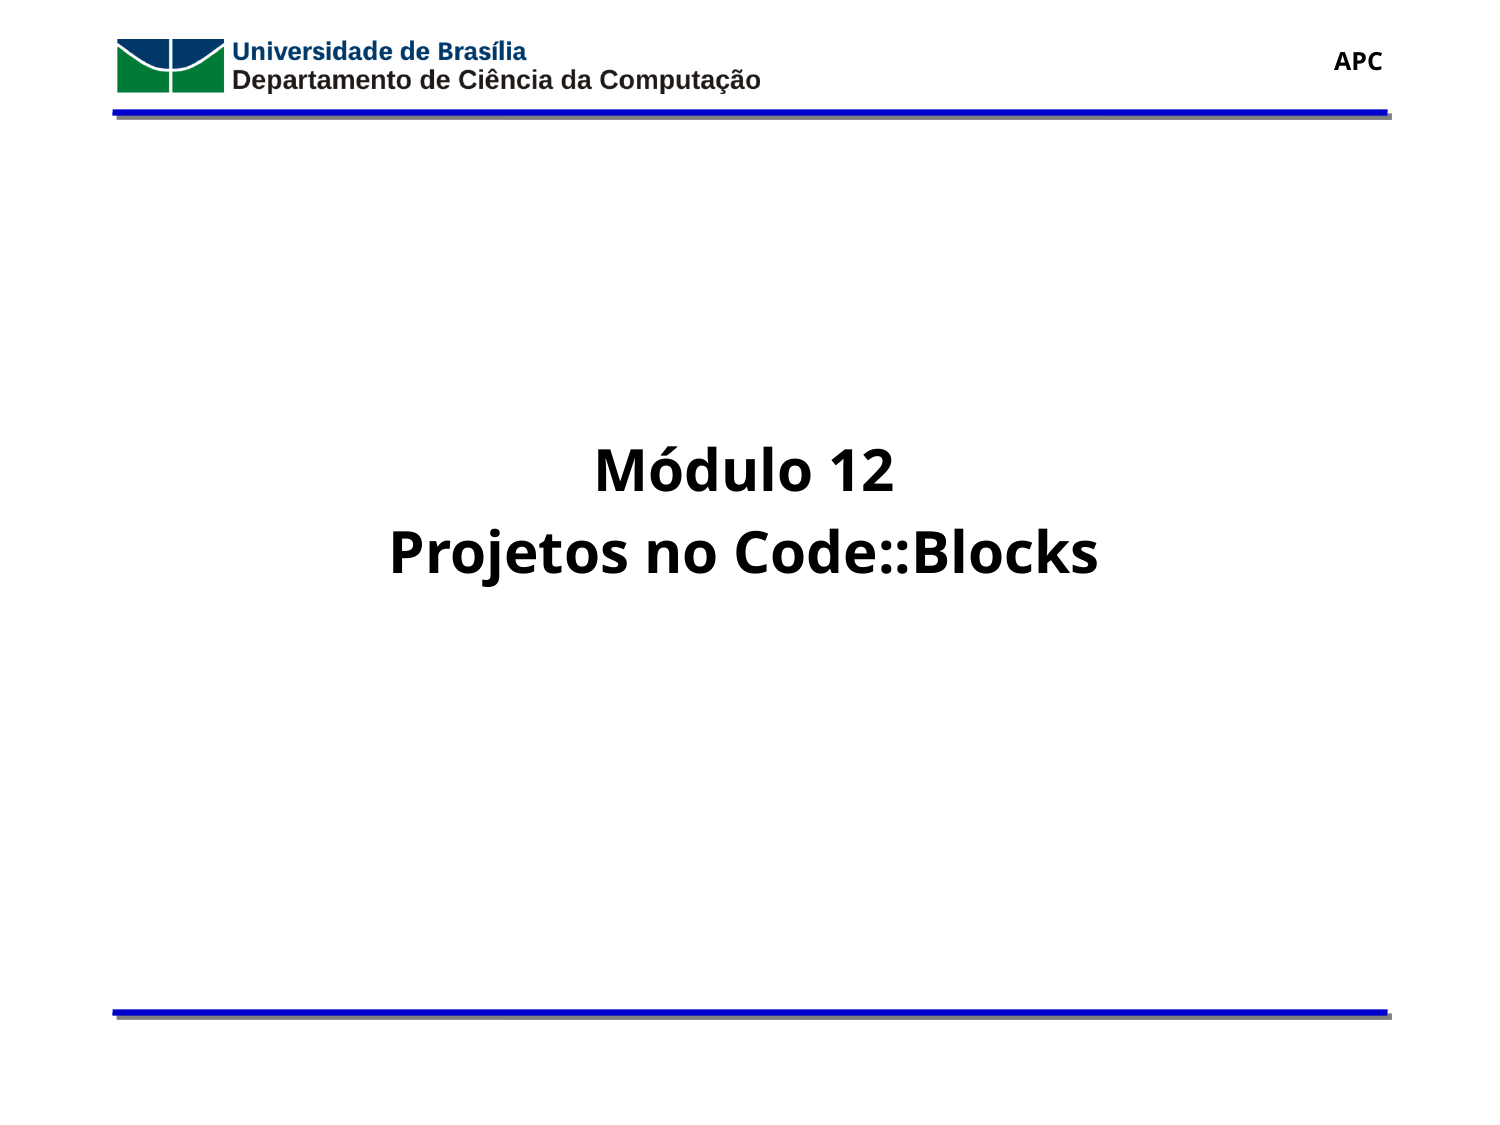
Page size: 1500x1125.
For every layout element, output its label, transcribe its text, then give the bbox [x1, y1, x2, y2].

picture [117, 39, 760, 94]
list Módulo 12 Projetos no Code::Blocks [105, 262, 1383, 1005]
